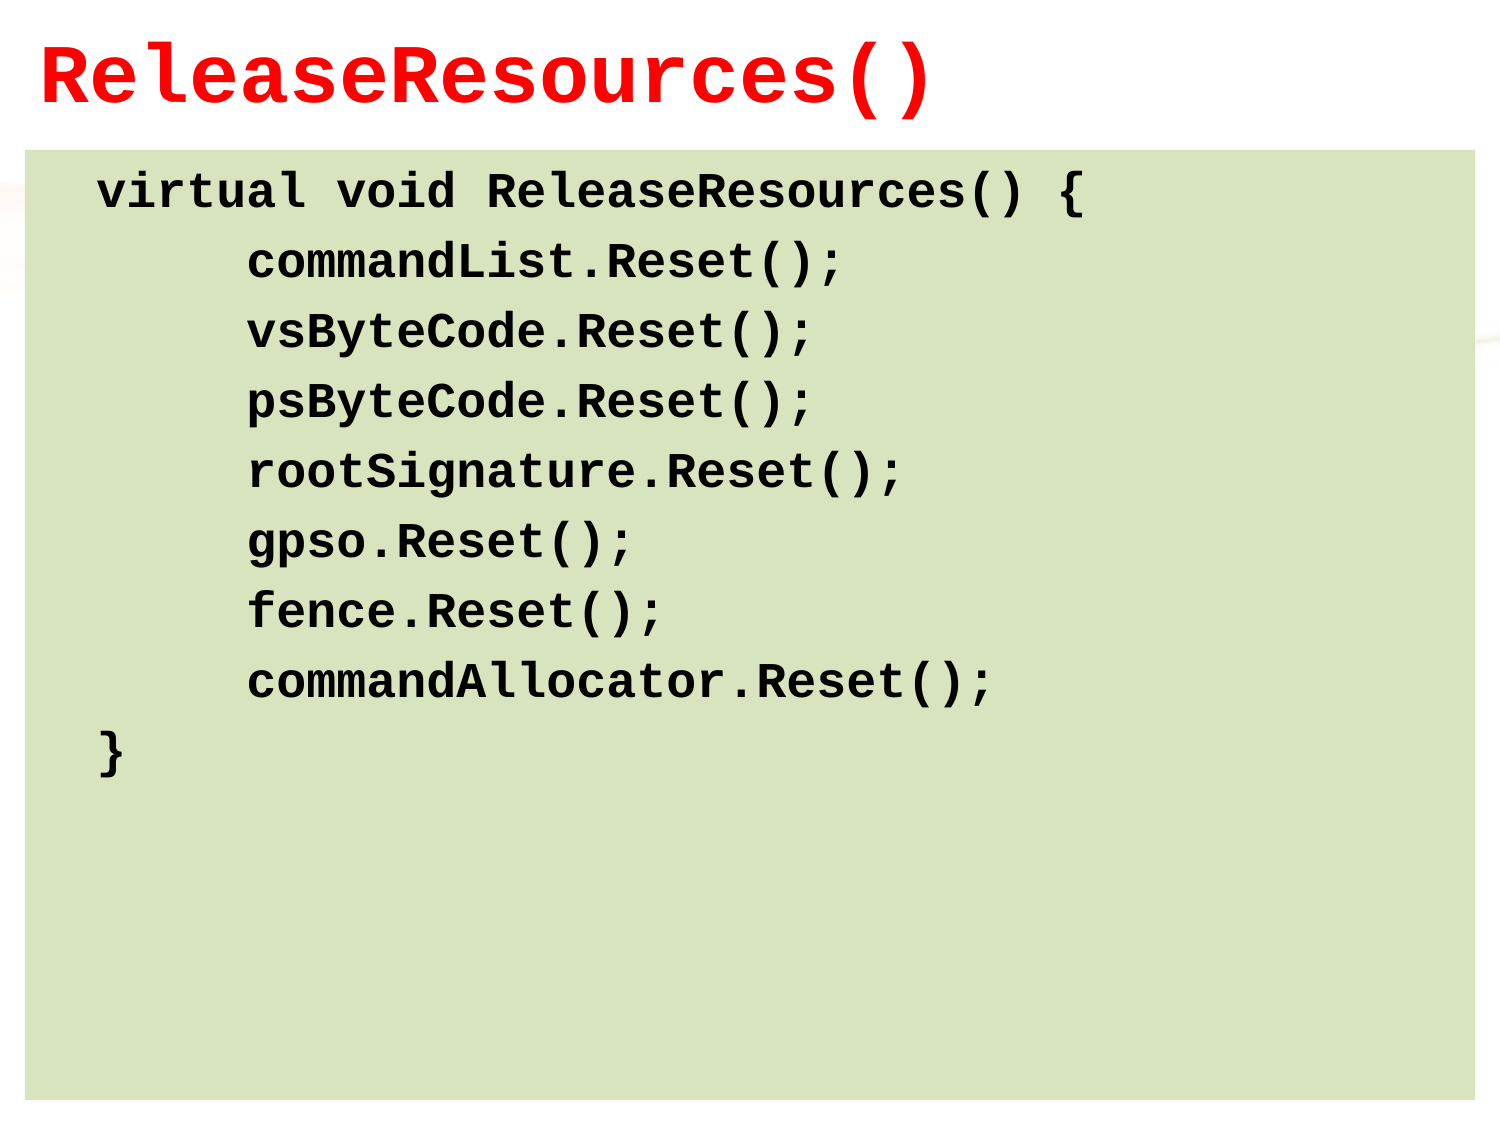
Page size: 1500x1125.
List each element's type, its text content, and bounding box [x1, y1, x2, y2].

title ReleaseResources() [24, 12, 1475, 125]
list virtual void ReleaseResources() { commandList.Reset(); vsByteCode.Reset(); psByteCode.Reset(); rootSignature.Reset(); gpso.Reset(); fence.Reset(); commandAllocator.Reset(); } [24, 149, 1475, 1100]
